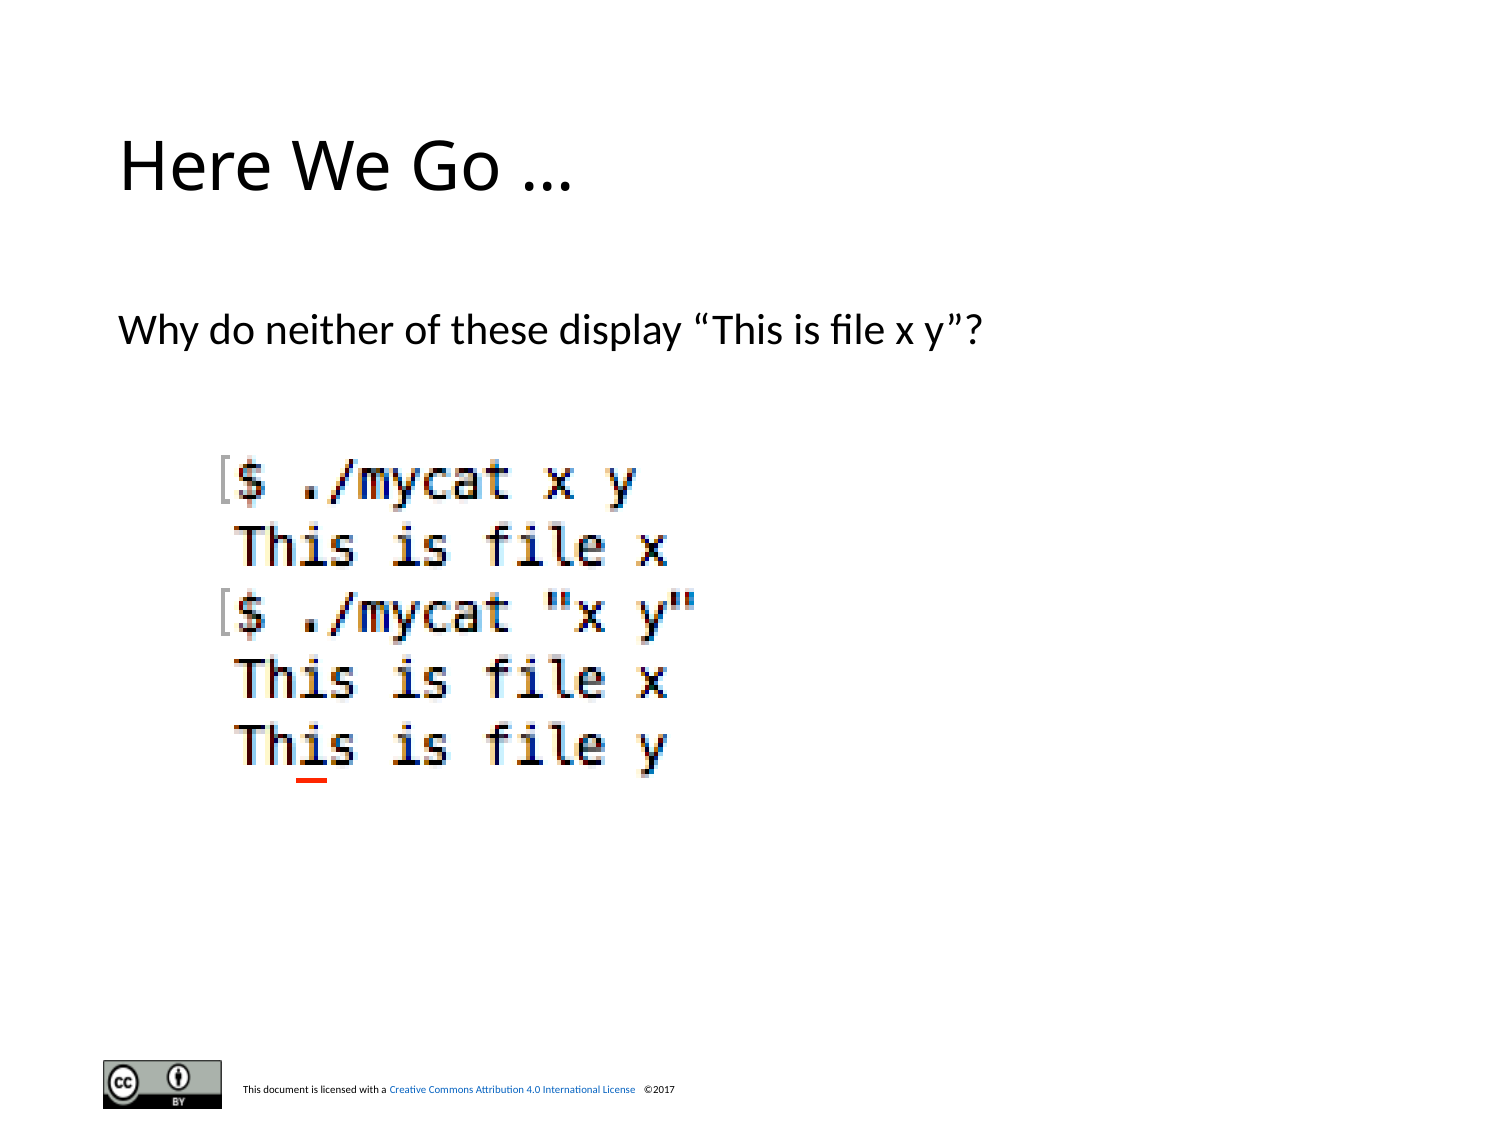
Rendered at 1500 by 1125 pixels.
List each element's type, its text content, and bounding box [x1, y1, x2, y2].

picture [103, 1060, 222, 1109]
list Why do neither of these display “This is file x y”? [103, 299, 1397, 1014]
picture [217, 442, 725, 783]
title Here We Go … [103, 59, 1397, 278]
